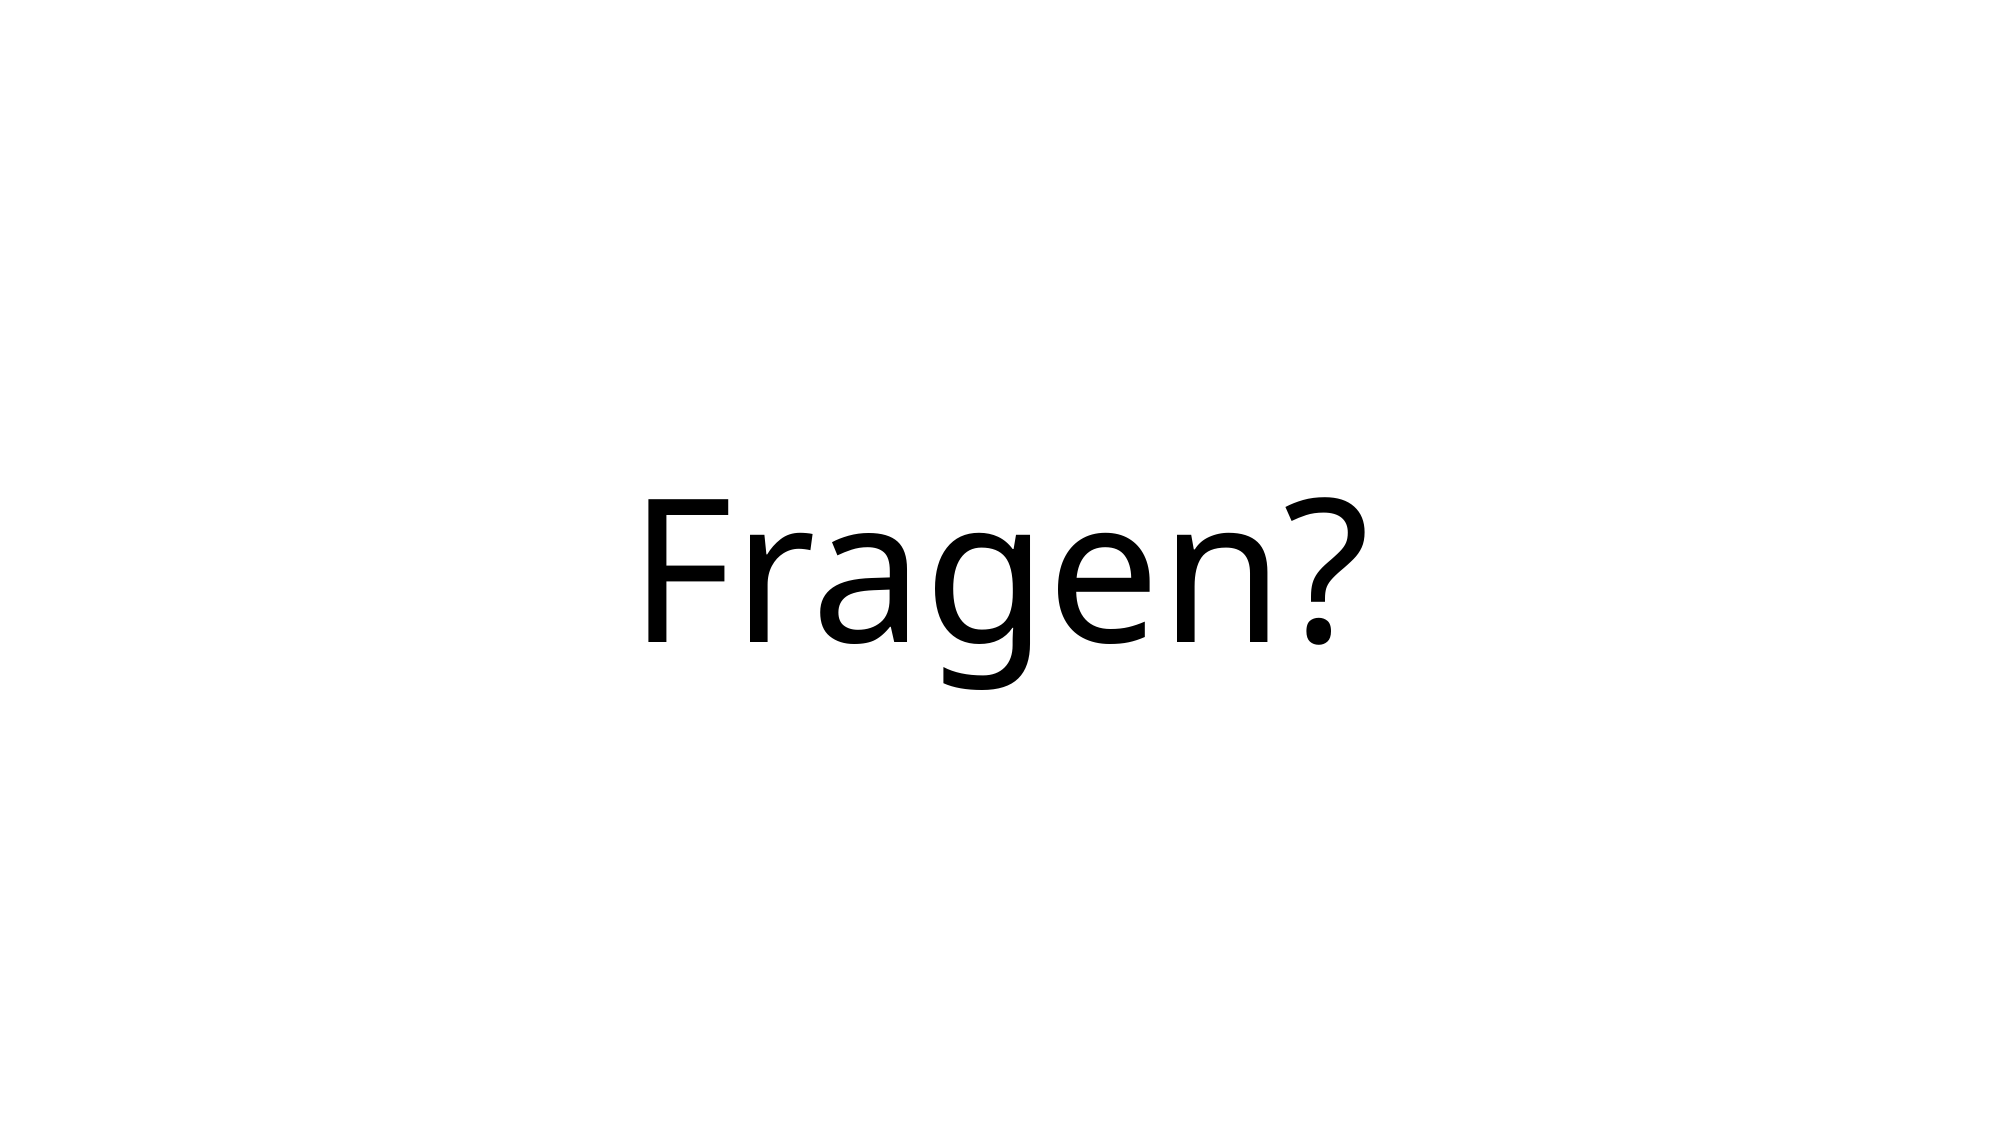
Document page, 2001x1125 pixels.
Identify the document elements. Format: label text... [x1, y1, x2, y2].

text_box Fragen? [432, 435, 1568, 690]
